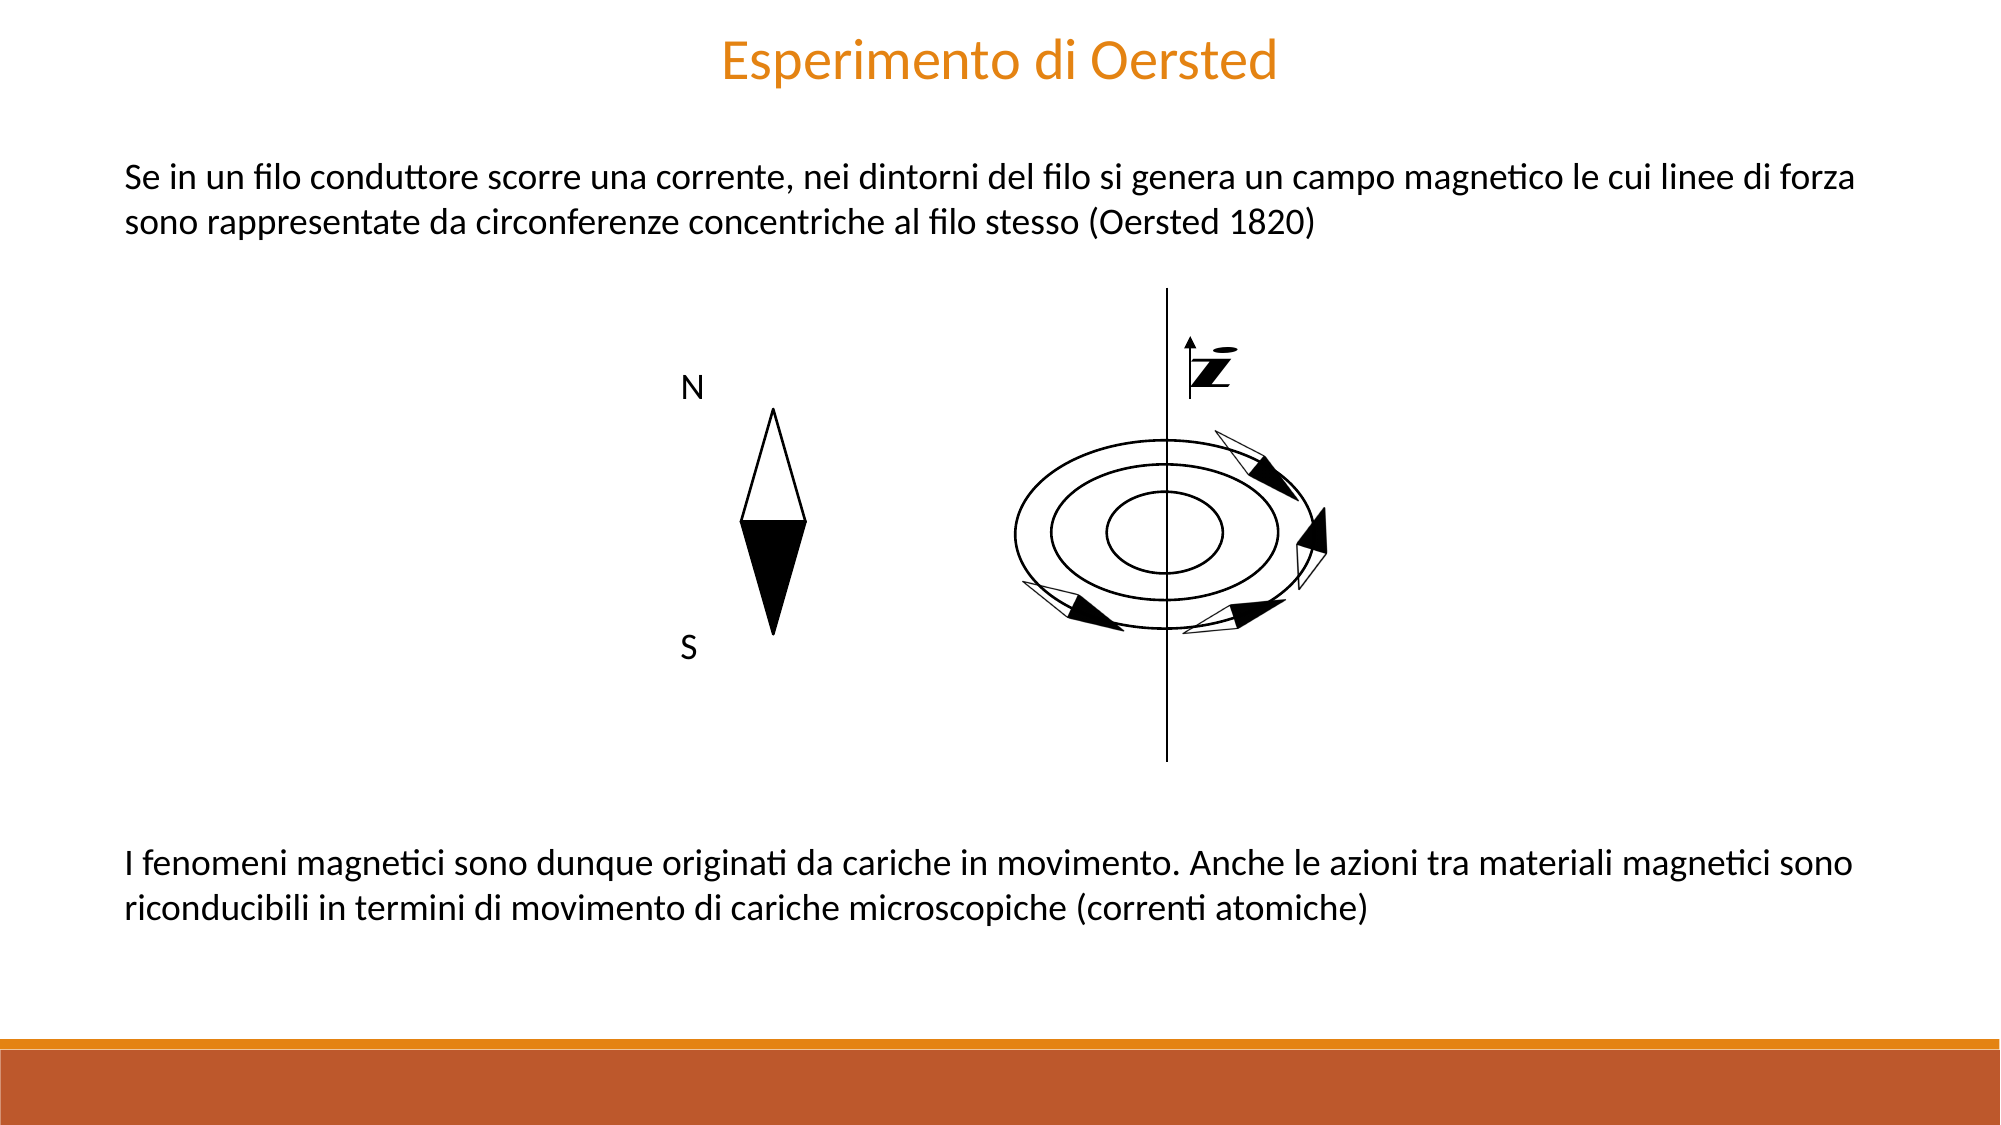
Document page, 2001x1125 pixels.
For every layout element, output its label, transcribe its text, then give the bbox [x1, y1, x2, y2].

text_box [1177, 439, 1239, 478]
picture [1017, 549, 1129, 663]
text_box [1105, 490, 1163, 575]
text_box [1257, 502, 1292, 595]
text_box N [665, 354, 720, 415]
text_box Se in un filo conduttore scorre una corrente, nei dintorni del filo si genera un campo magnetico le cui linee di forza sono rappresentate da circonferenze concentriche al filo stesso (Oersted 1820) [109, 144, 1931, 250]
text_box [1049, 463, 1163, 602]
text_box [1095, 588, 1163, 630]
text_box [1177, 491, 1225, 574]
text_box Esperimento di Oersted [0, 13, 2000, 99]
text_box [1177, 595, 1217, 630]
text_box [1013, 438, 1163, 582]
text_box [1299, 496, 1307, 502]
picture [1179, 561, 1289, 672]
text_box I fenomeni magnetici sono dunque originati da cariche in movimento. Anche le azioni tra materiali magnetici sono riconducibili in termini di movimento di cariche microscopiche (correnti atomiche) [109, 830, 1952, 936]
text_box S [665, 614, 713, 675]
text_box [1177, 463, 1280, 601]
text_box [740, 407, 807, 520]
text_box [739, 520, 807, 636]
picture [1207, 410, 1339, 594]
